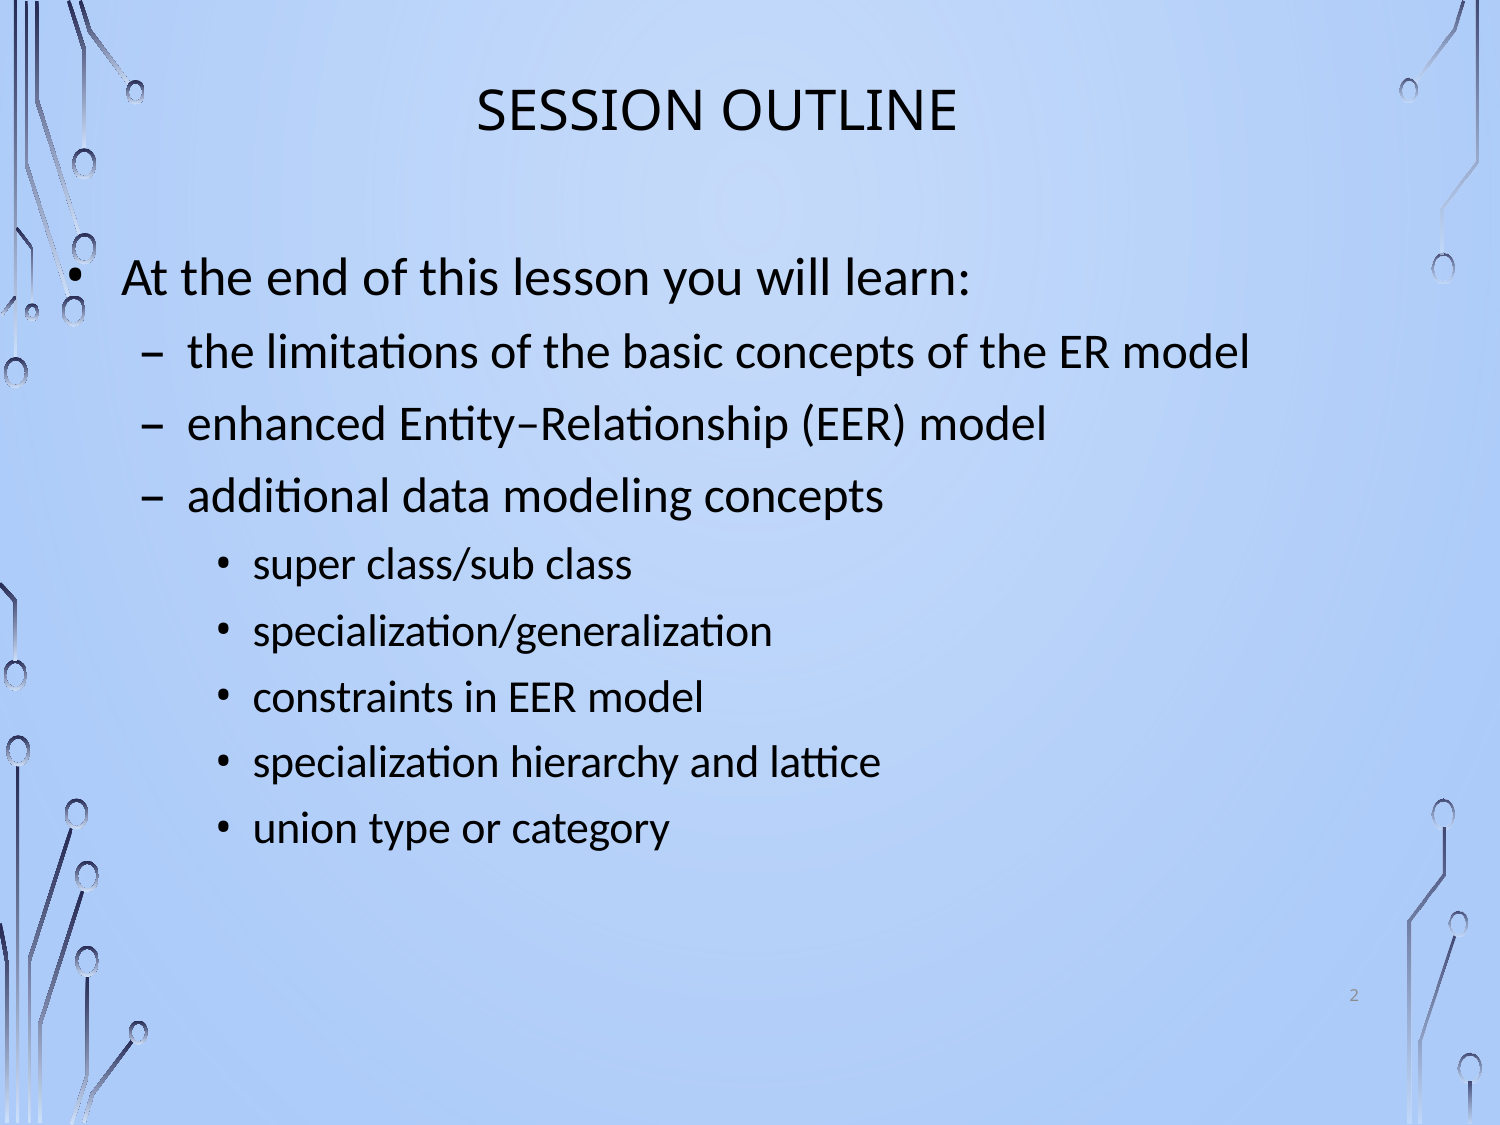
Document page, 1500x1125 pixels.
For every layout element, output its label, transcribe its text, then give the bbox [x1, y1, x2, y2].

slide_number 2 [1264, 668, 1360, 1125]
text_box At the end of this lesson you will learn: the limitations of the basic concepts of the ER model enhanced Entity–Relationship (EER) model additional data modeling concepts super class/sub class specialization/generalization constraints in EER model specialization hierarchy and lattice union type or category [62, 226, 1256, 854]
title Session Outline [474, 12, 1013, 203]
